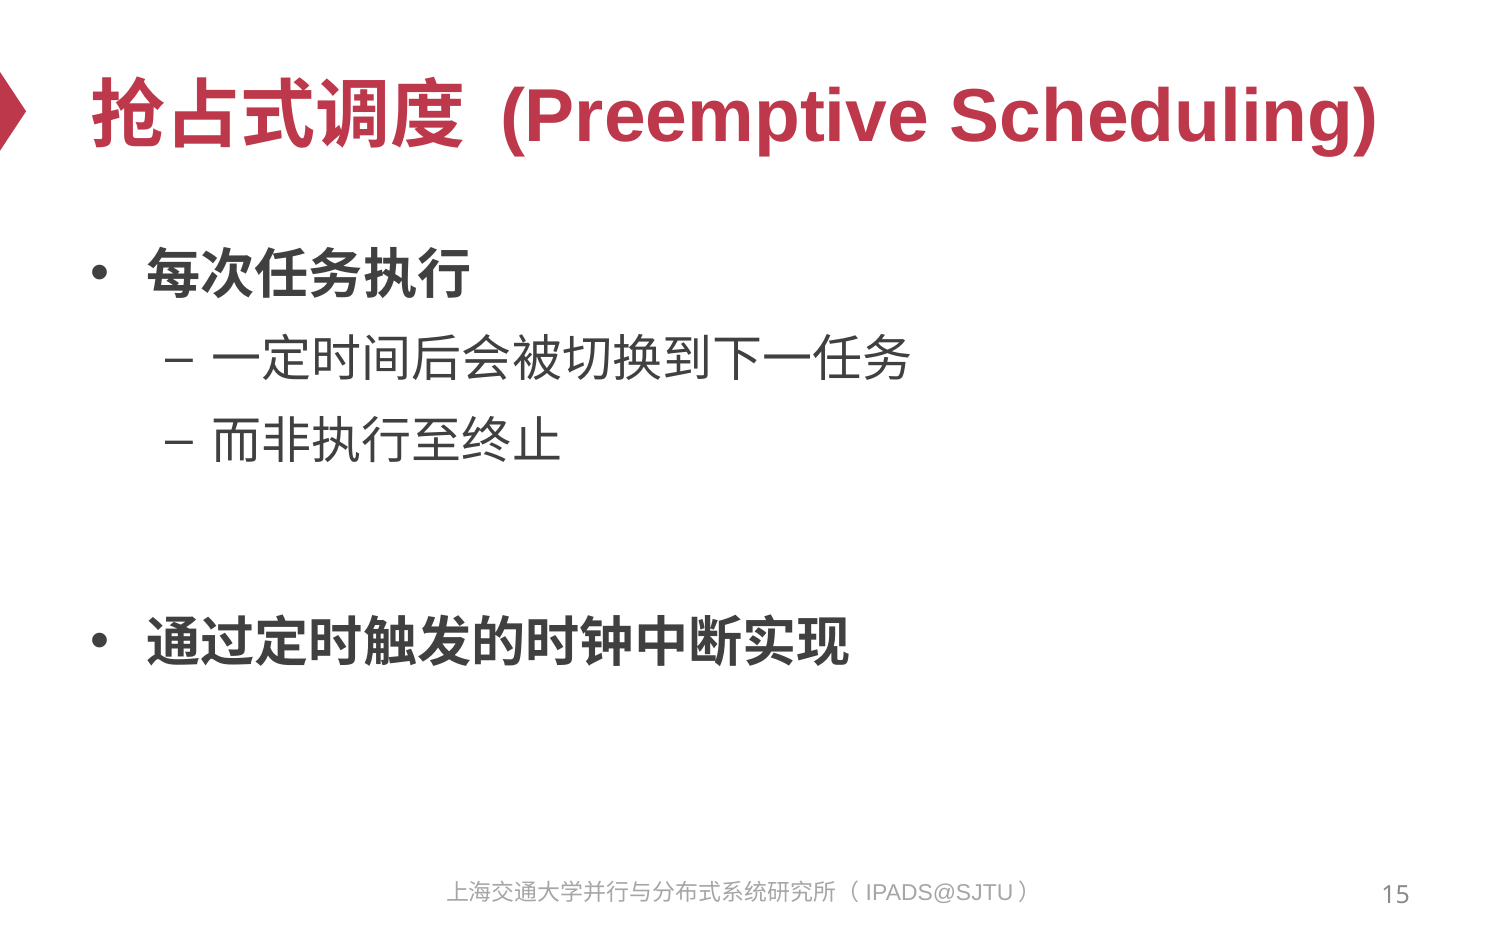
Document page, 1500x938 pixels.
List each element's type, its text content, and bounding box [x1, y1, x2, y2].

slide_number 15 [1074, 870, 1425, 921]
list 每次任务执行 一定时间后会被切换到下一任务 而非执行至终止 通过定时触发的时钟中断实现 [75, 218, 1425, 838]
title 抢占式调度 (Preemptive Scheduling) [75, 37, 1425, 186]
footer 上海交通大学并行与分布式系统研究所（IPADS@SJTU） [418, 870, 1069, 921]
